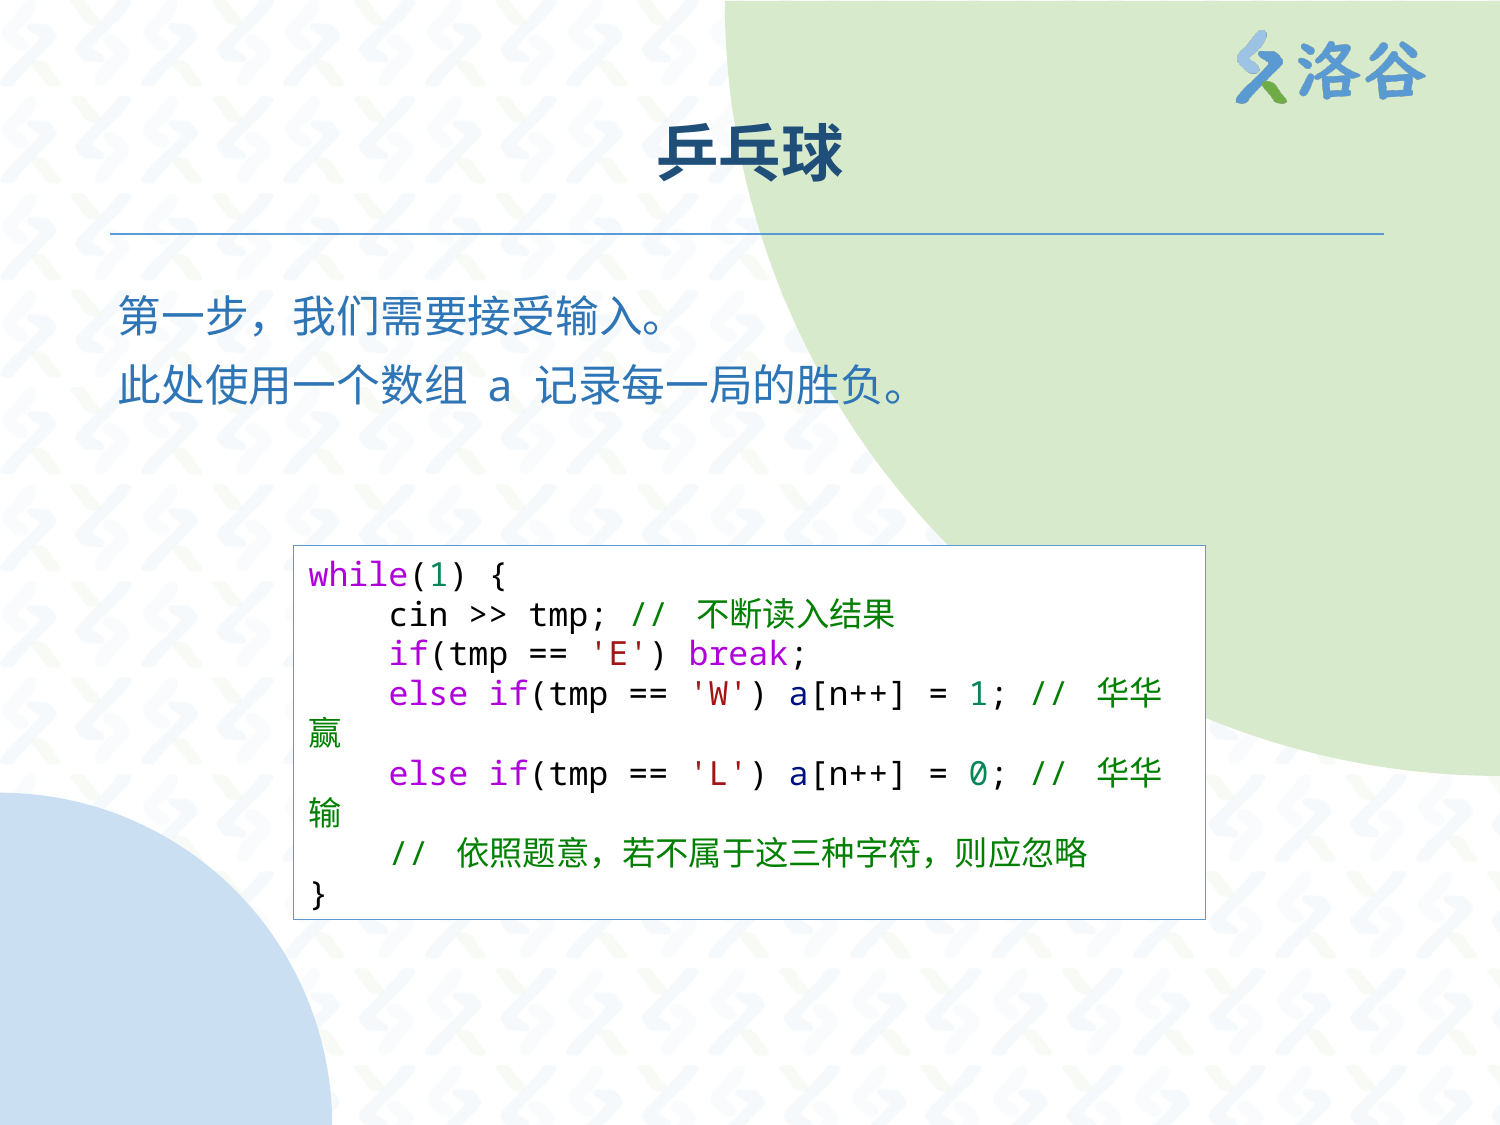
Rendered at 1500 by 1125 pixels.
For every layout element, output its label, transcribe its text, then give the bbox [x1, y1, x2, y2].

picture [1235, 26, 1427, 108]
text_box while(1) { cin >> tmp; // 不断读入结果 if(tmp == 'E') break; else if(tmp == 'W') a[n++] = 1; // 华华赢 else if(tmp == 'L') a[n++] = 0; // 华华输 // 依照题意，若不属于这三种字符，则应忽略 } [293, 545, 1206, 920]
list 第一步，我们需要接受输入。 此处使用一个数组 a 记录每一局的胜负。 [102, 281, 1397, 1016]
title 乒乓球 [102, 77, 1397, 198]
